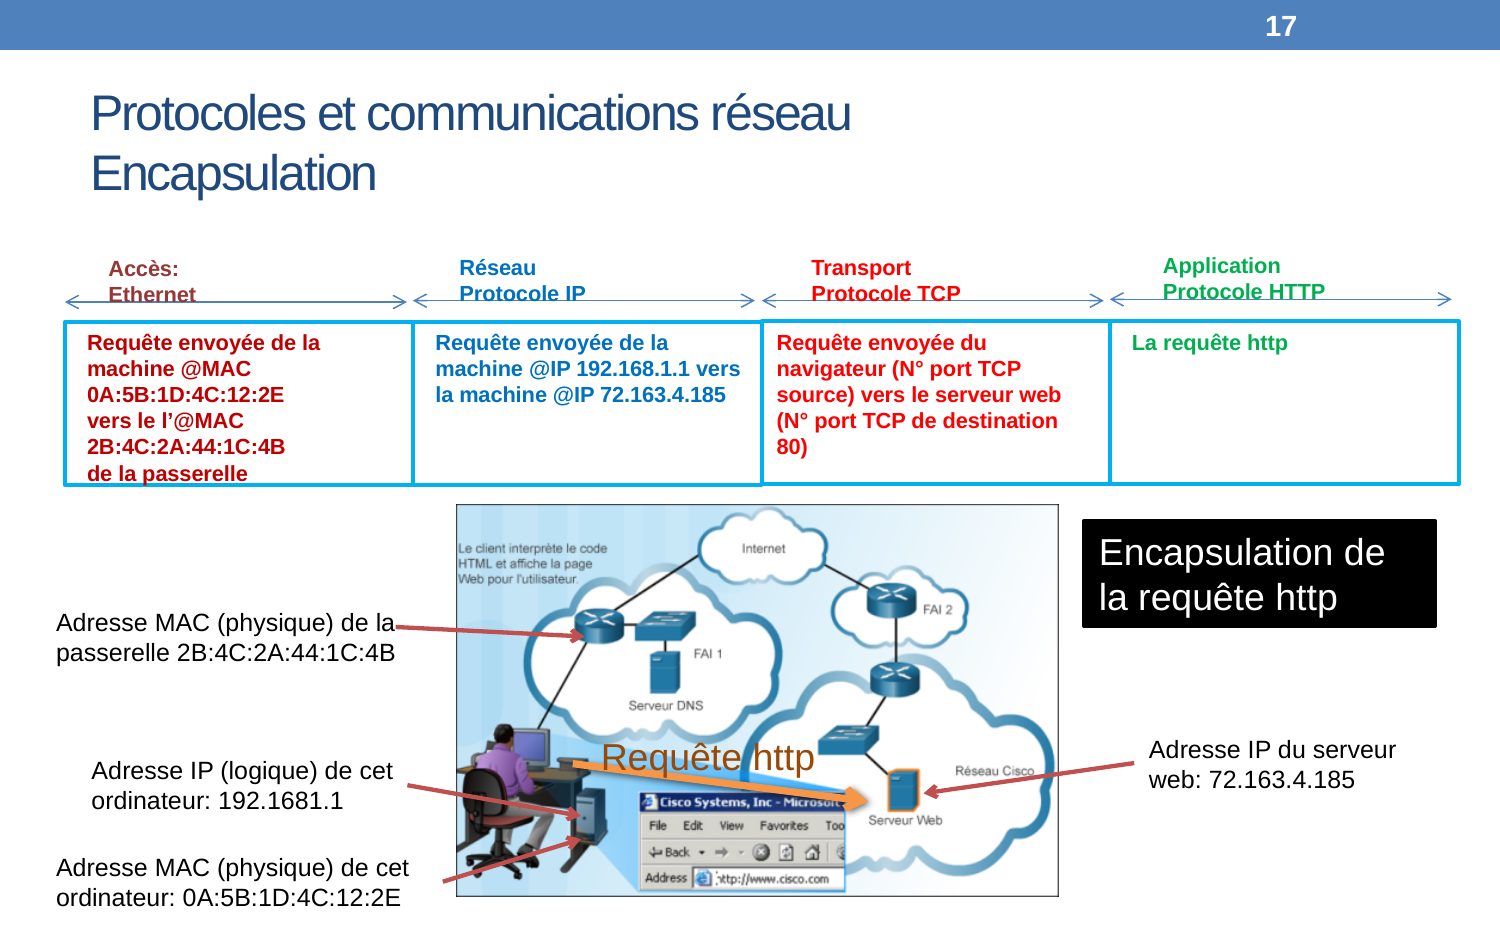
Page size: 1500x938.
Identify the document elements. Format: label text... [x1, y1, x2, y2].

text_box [923, 763, 1135, 794]
picture [456, 503, 1059, 897]
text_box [395, 626, 585, 637]
text_box Adresse IP du serveur web: 72.163.4.185 [1134, 725, 1454, 801]
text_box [407, 784, 582, 817]
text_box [572, 763, 869, 802]
slide_number 17 [1250, 2, 1425, 48]
text_box Encapsulation de la requête http [1082, 519, 1437, 628]
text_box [442, 838, 582, 883]
text_box Adresse MAC (physique) de cet ordinateur: 0A:5B:1D:4C:12:2E [41, 844, 443, 919]
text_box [64, 244, 1459, 496]
text_box Adresse MAC (physique) de la passerelle 2B:4C:2A:44:1C:4B [41, 598, 443, 674]
text_box Adresse IP (logique) de cet ordinateur: 192.1681.1 [76, 747, 443, 822]
title Protocoles et communications réseau Encapsulation [75, 72, 1425, 209]
